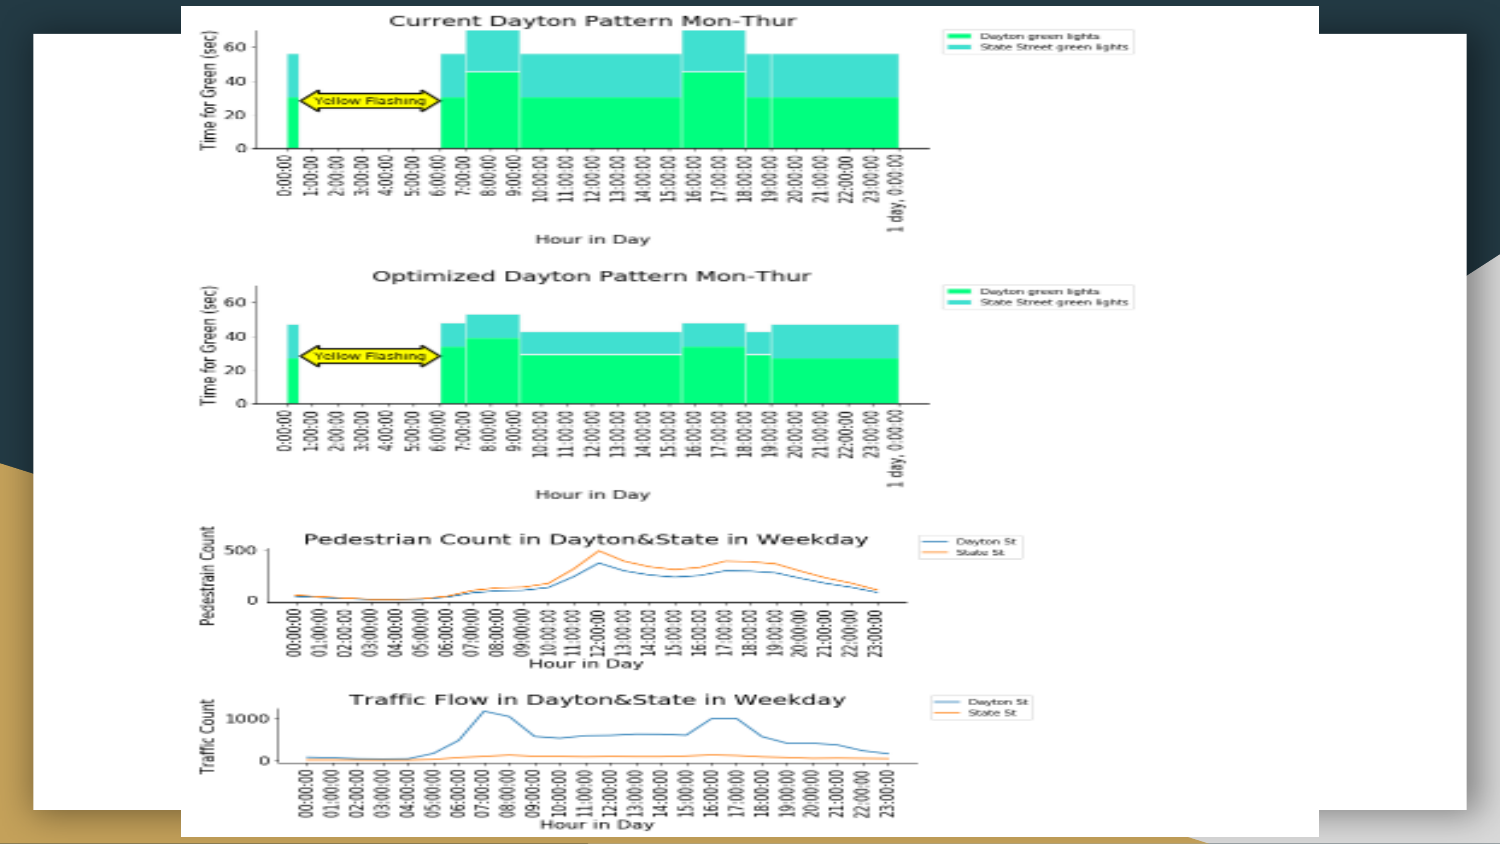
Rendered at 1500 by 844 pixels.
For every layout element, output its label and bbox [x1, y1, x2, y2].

picture [181, 6, 1319, 838]
